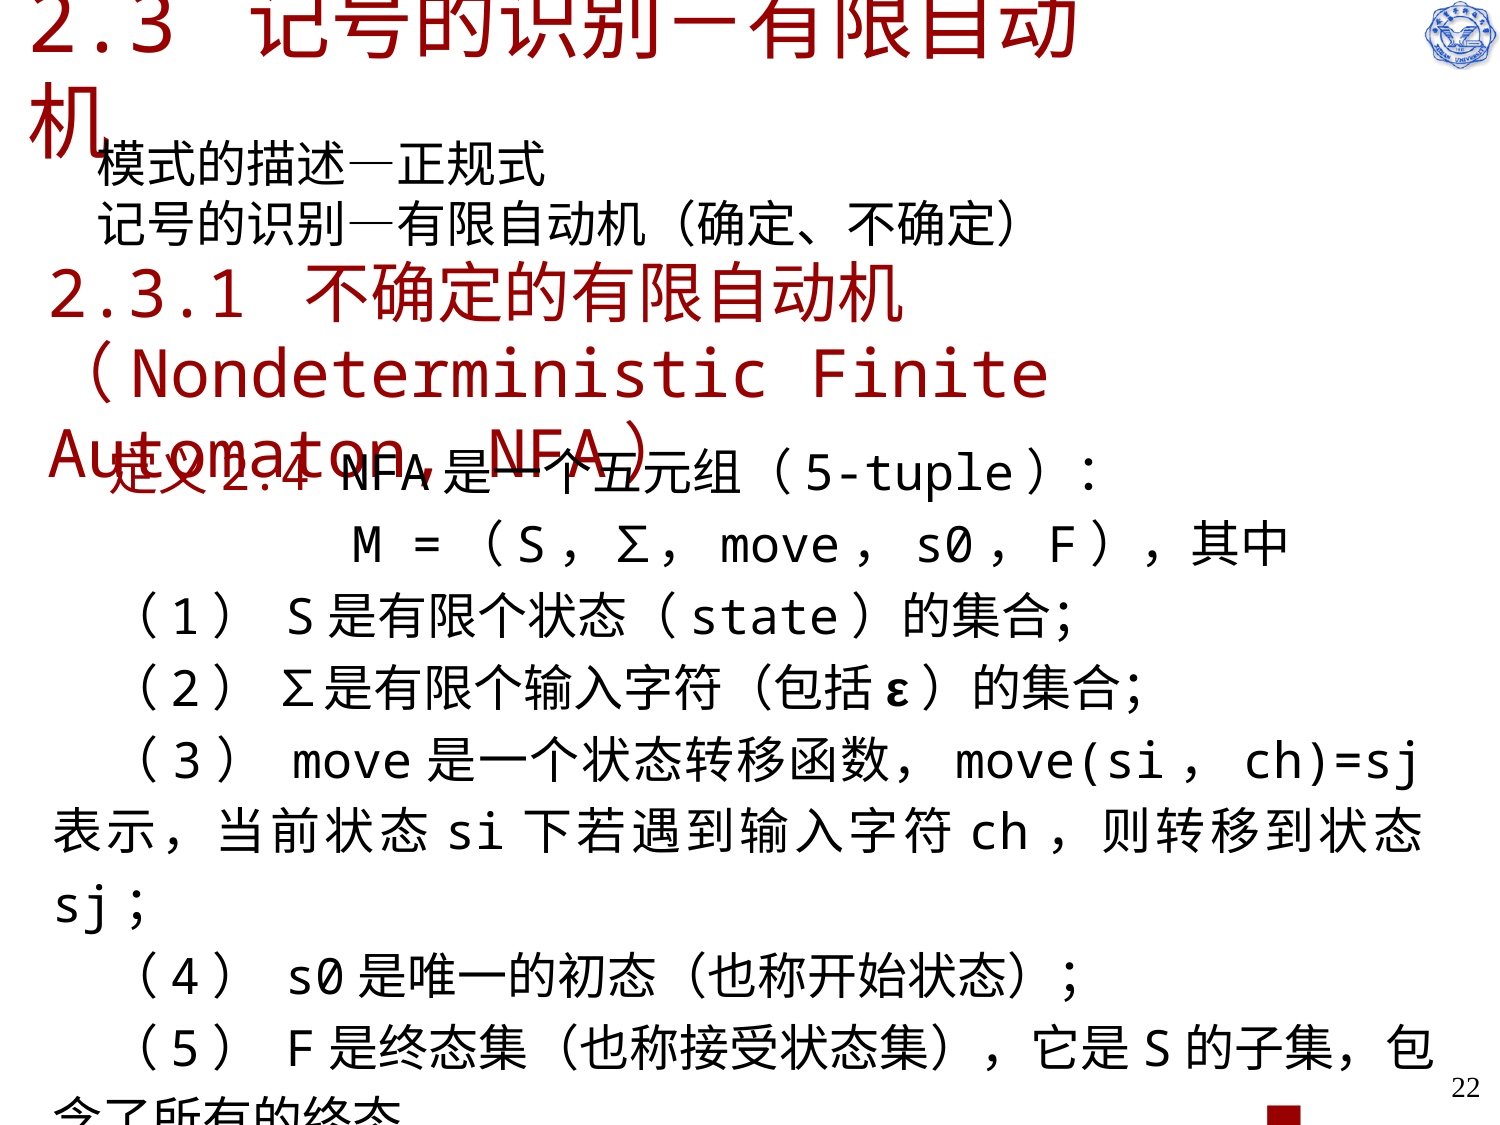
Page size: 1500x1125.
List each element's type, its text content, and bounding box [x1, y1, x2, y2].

text_box 定义2.4 NFA是一个五元组（5-tuple）： M =（S，∑，move，s0，F），其中 （1） S是有限个状态（state）的集合； （2） ∑是有限个输入字符（包括ε）的集合； （3） move是一个状态转移函数，move(si，ch)=sj表示，当前状态si下若遇到输入字符ch，则转移到状态sj； （4） s0是唯一的初态（也称开始状态）； （5） F是终态集（也称接受状态集），它是S的子集，包含了所有的终态。 ■ [37, 420, 1450, 1125]
text_box 2.3.1 不确定的有限自动机 （Nondeterministic Finite Automaton, NFA） [33, 243, 1471, 499]
text_box 模式的描述―正规式 记号的识别―有限自动机（确定、不确定） [37, 124, 1463, 243]
picture [1423, 0, 1500, 70]
slide_number 22 [1450, 1061, 1496, 1116]
title 2.3 记号的识别－有限自动机 [12, 24, 1163, 113]
